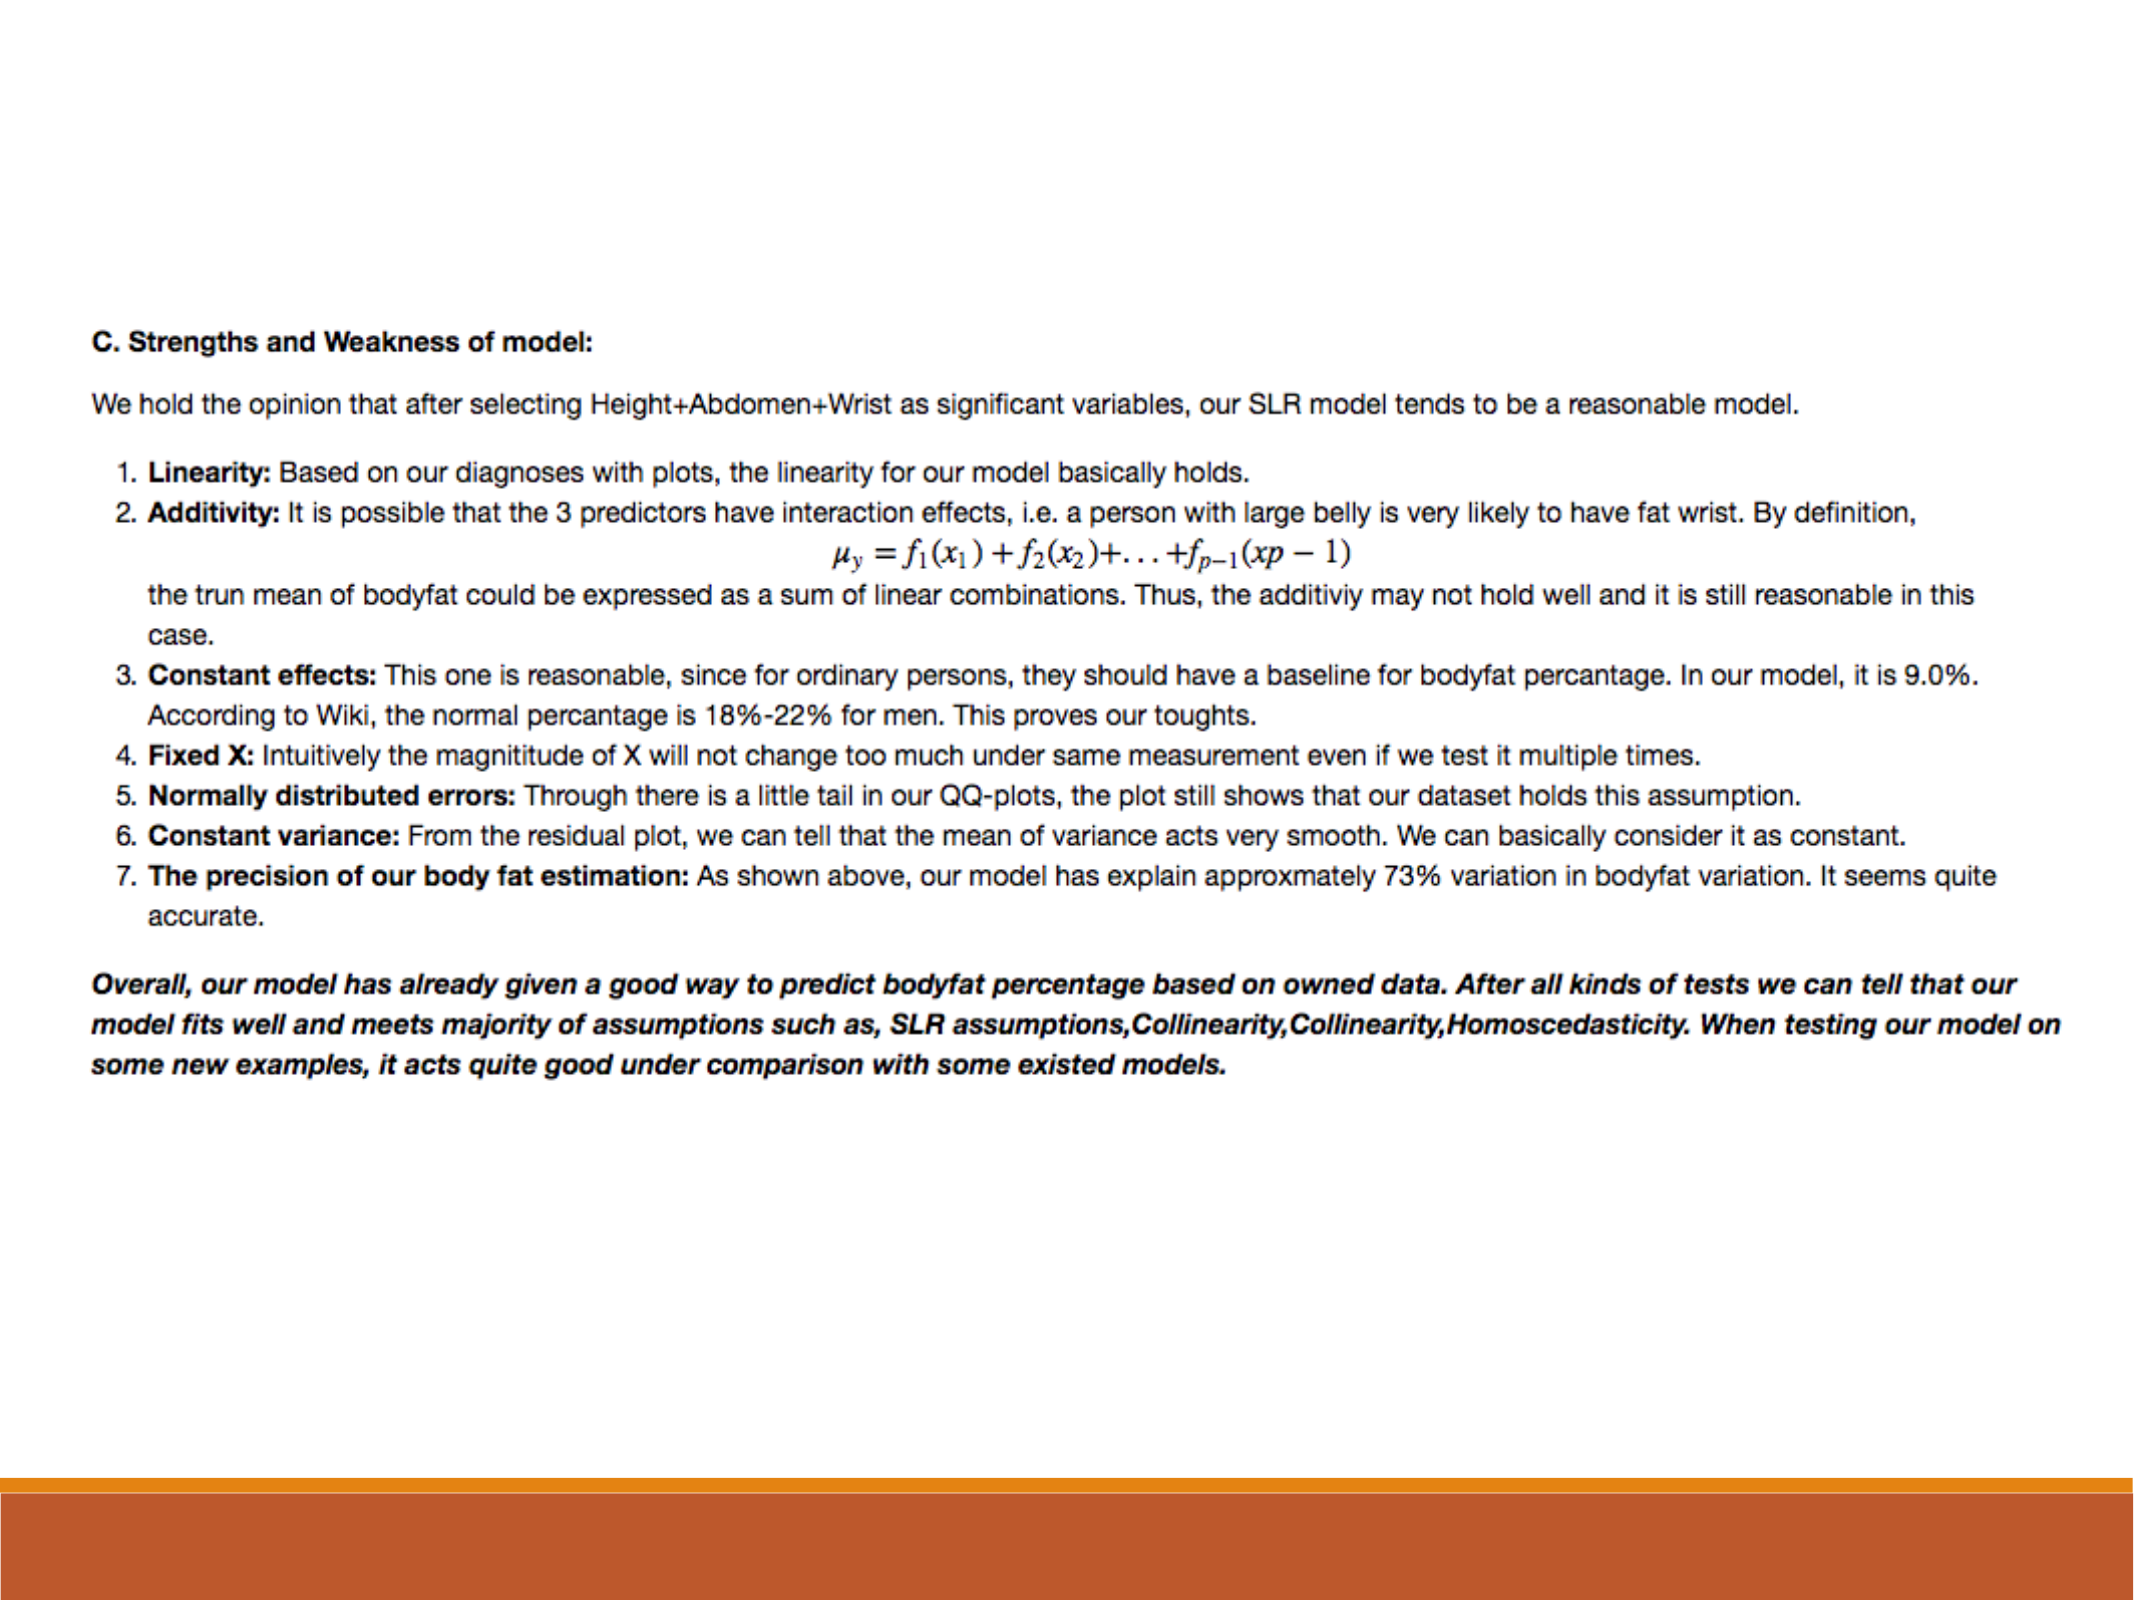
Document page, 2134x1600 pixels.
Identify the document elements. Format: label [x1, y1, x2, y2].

picture [0, 308, 2134, 1132]
